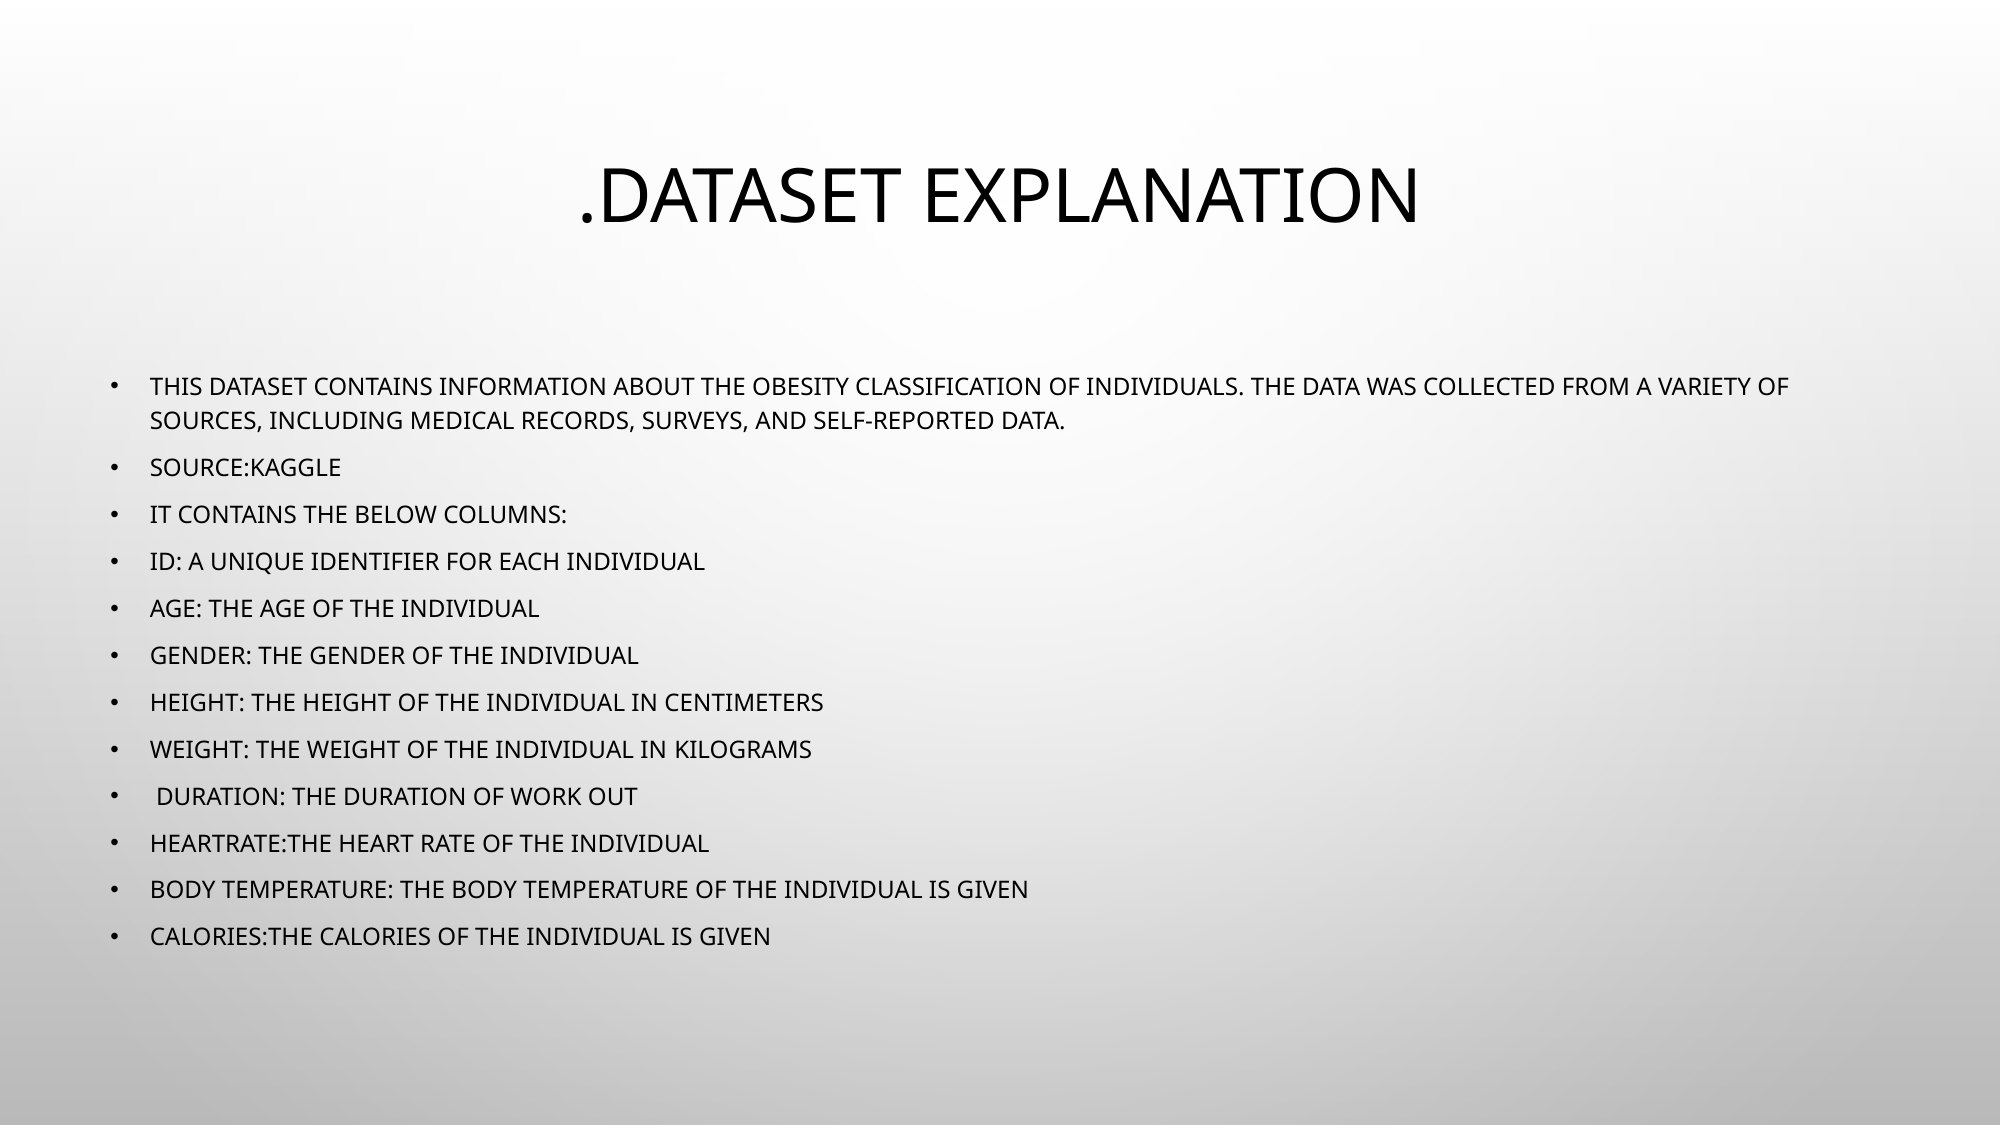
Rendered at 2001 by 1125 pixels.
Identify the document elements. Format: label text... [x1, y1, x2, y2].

title .DATASET EXPLANATION [95, 115, 1905, 282]
picture [0, 0, 2000, 1125]
list This dataset contains information about the obesity classification of individuals. The data was collected from a variety of sources, including medical records, surveys, and self-reported data. Source:Kaggle It contains the below columns: ID: A unique identifier for each individual Age: The age of the individual Gender: The gender of the individual Height: The height of the individual in centimeters Weight: The weight of the individual in kilograms Duration: the duration of work out Heartrate:The heart rate of the individual Body Temperature: the body temperature of the individual is given Calories:The calories of the individual is given [95, 357, 1905, 962]
